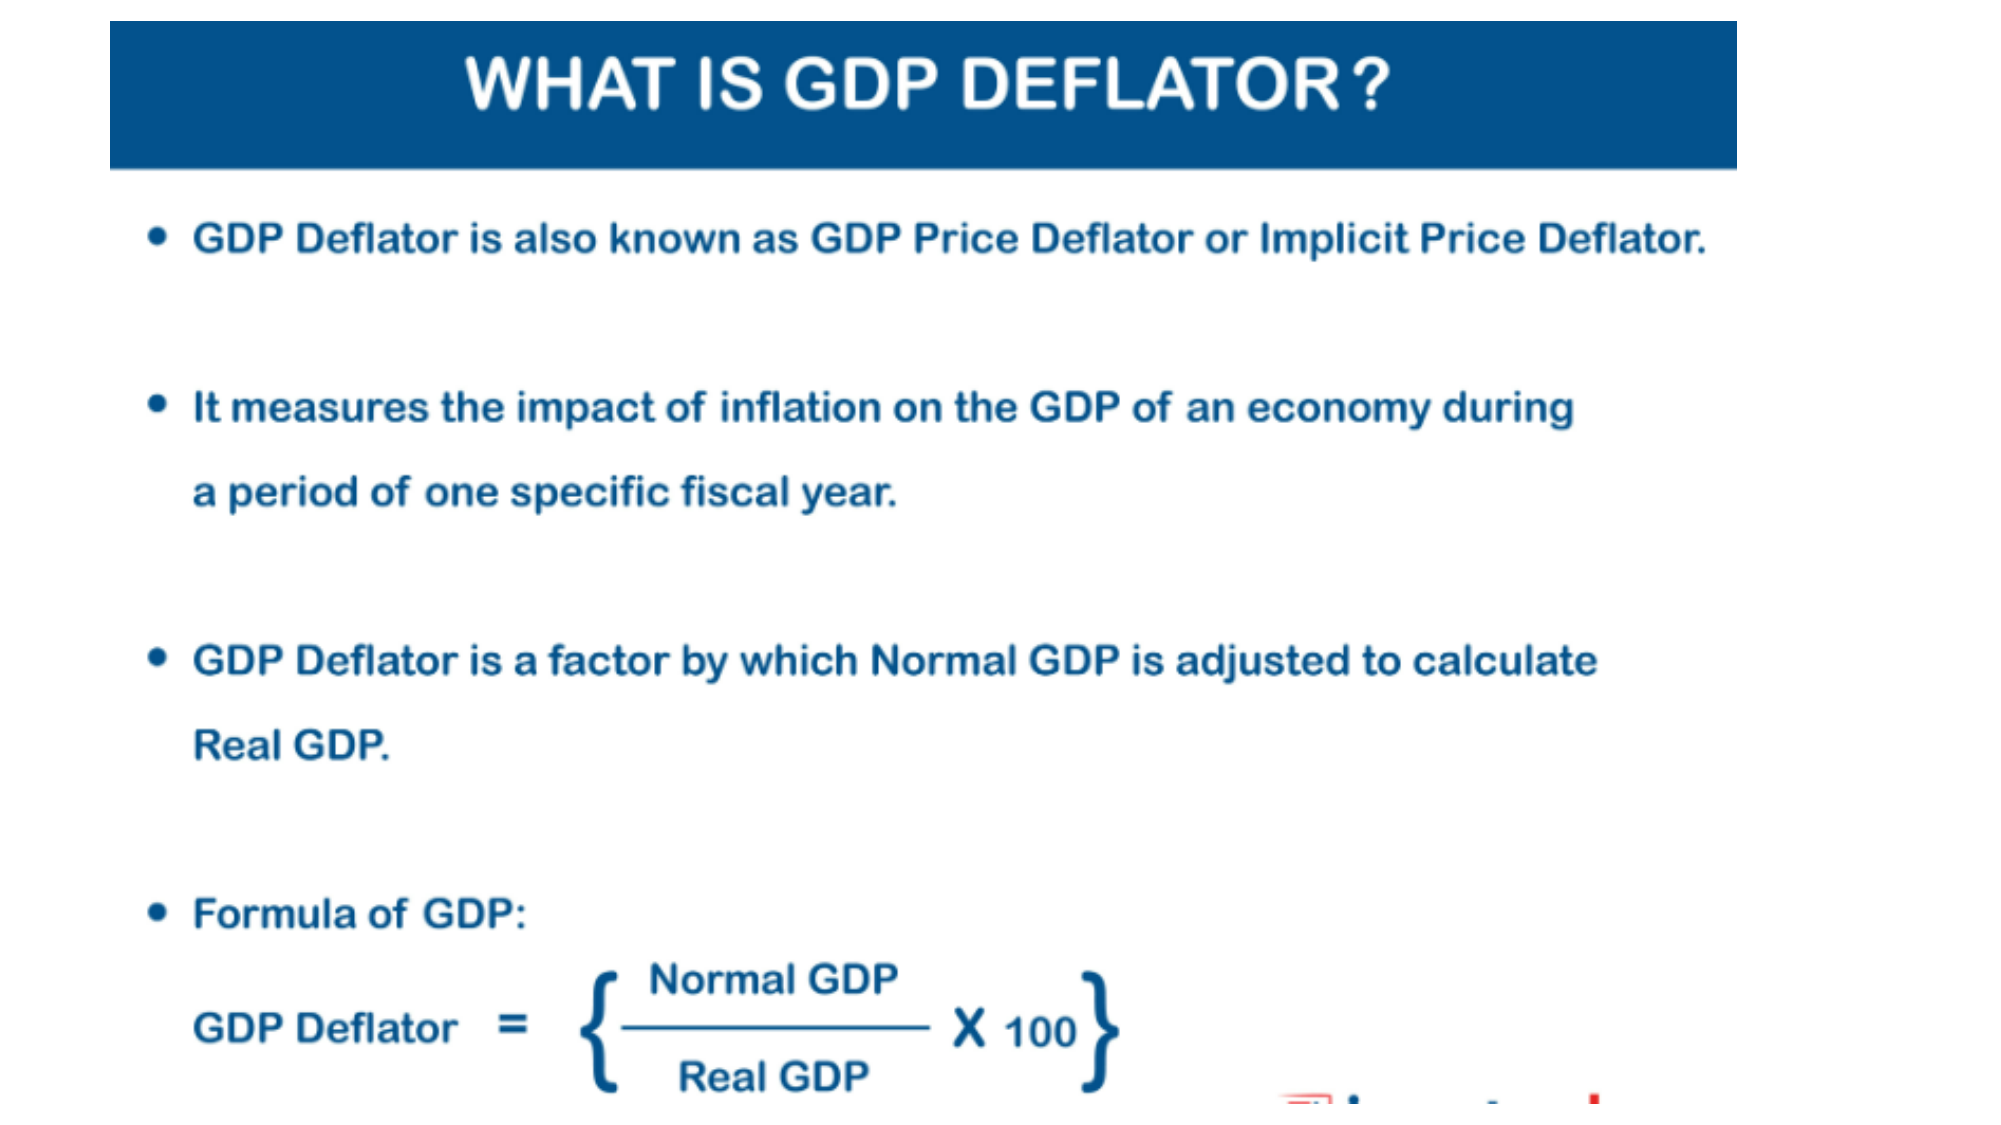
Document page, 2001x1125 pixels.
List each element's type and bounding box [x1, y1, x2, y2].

picture [109, 21, 1737, 1104]
